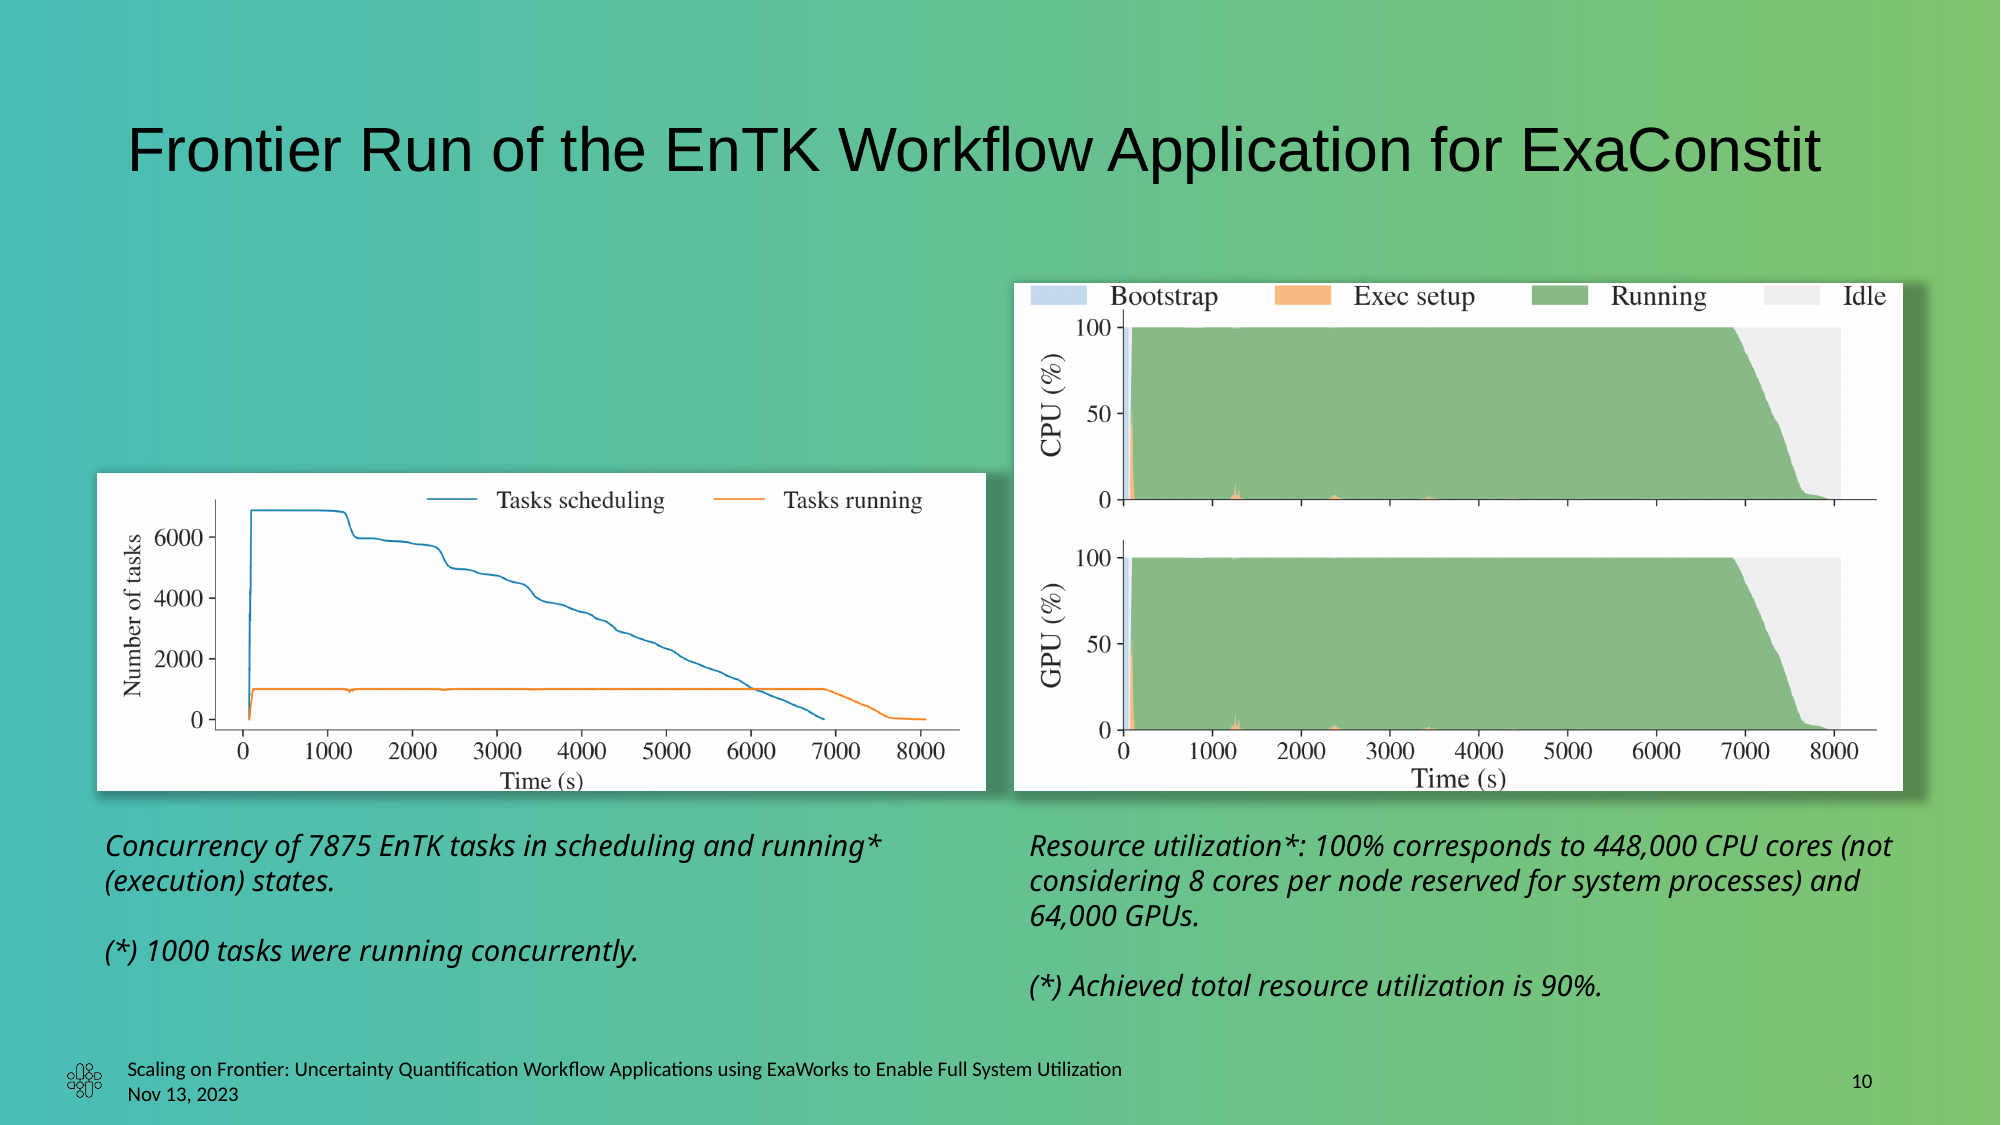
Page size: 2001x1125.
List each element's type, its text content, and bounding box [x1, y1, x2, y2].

slide_number 10 [1797, 1054, 1888, 1107]
picture [67, 1063, 102, 1098]
picture [1014, 283, 1904, 792]
text_box Concurrency of 7875 EnTK tasks in scheduling and running* (execution) states. (*) 1000 tasks were running concurrently. [89, 812, 986, 983]
text_box Resource utilization*: 100% corresponds to 448,000 CPU cores (not considering 8 cores per node reserved for system processes) and 64,000 GPUs. (*) Achieved total resource utilization is 90%. [1014, 812, 1911, 1018]
picture [96, 473, 986, 792]
title Frontier Run of the EnTK Workflow Application for ExaConstit [112, 64, 1888, 229]
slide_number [112, 1054, 1672, 1107]
